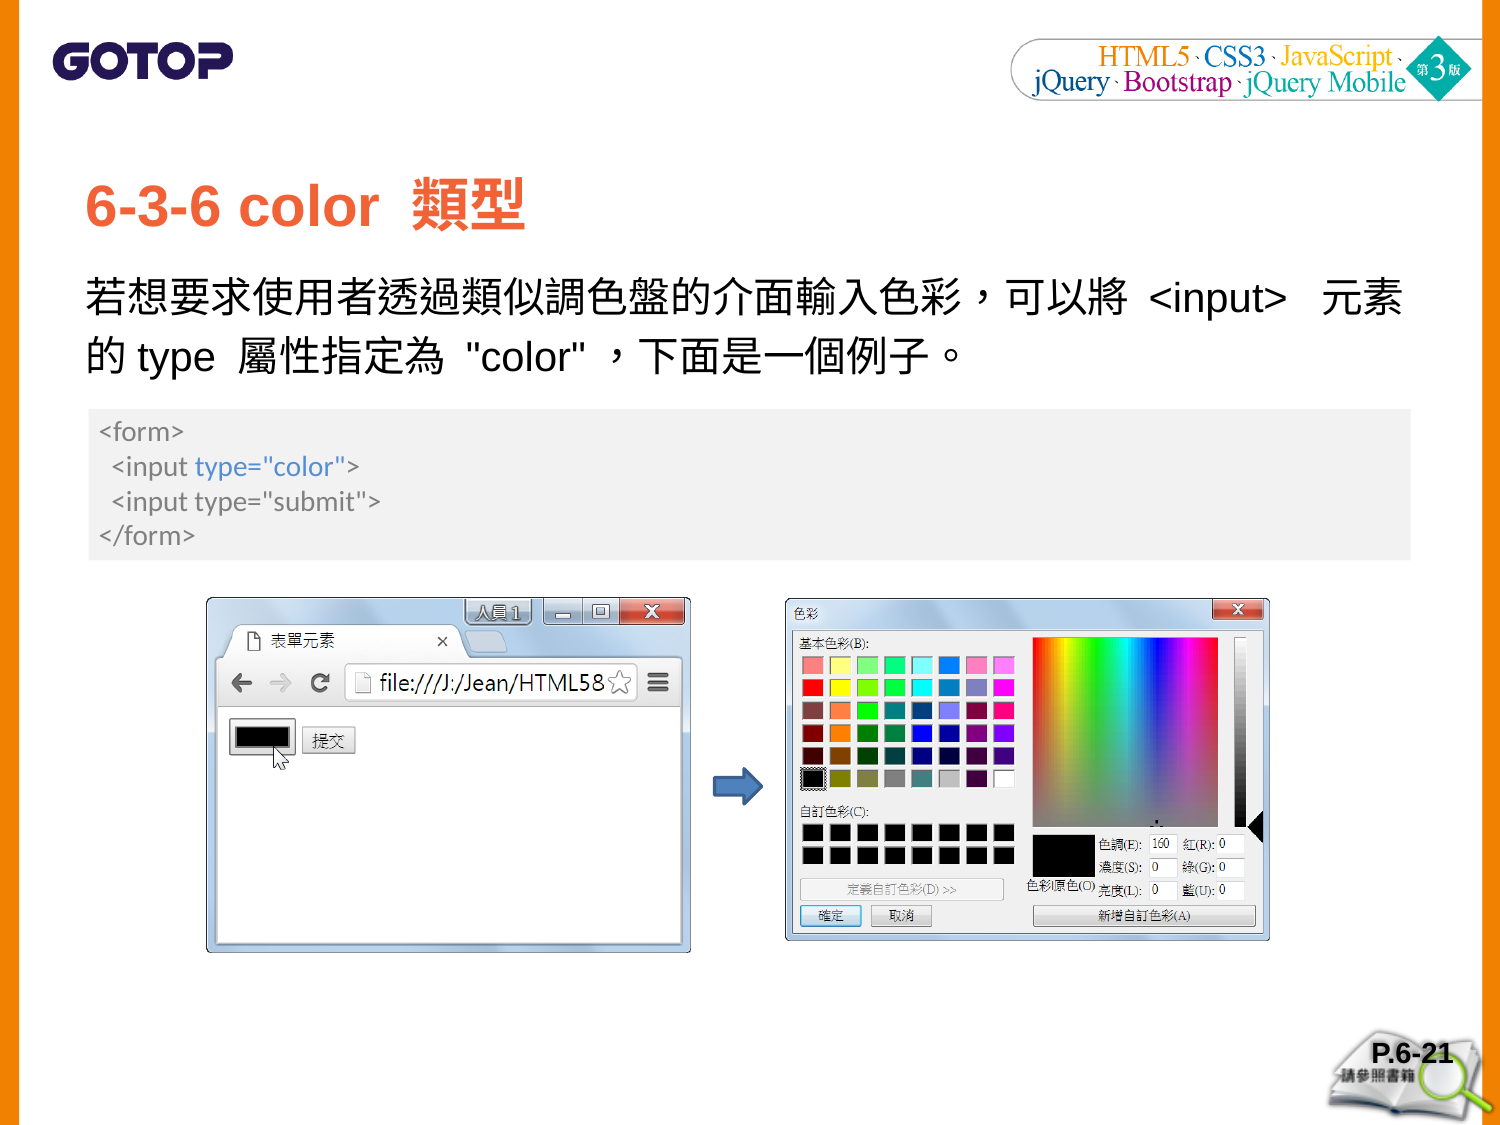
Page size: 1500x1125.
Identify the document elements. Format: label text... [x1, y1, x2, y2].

text_box <form> <input type="color"> <input type="submit"> </form> [88, 408, 1411, 561]
list 6-3-6 color 類型 若想要求使用者透過類似調色盤的介面輸入色彩，可以將 <input> 元素的type 屬性指定為 "color"，下面是一個例子。 [70, 125, 1436, 1106]
picture [0, 0, 1500, 1125]
list P.6-21 [1293, 1016, 1469, 1069]
text_box [712, 767, 763, 806]
